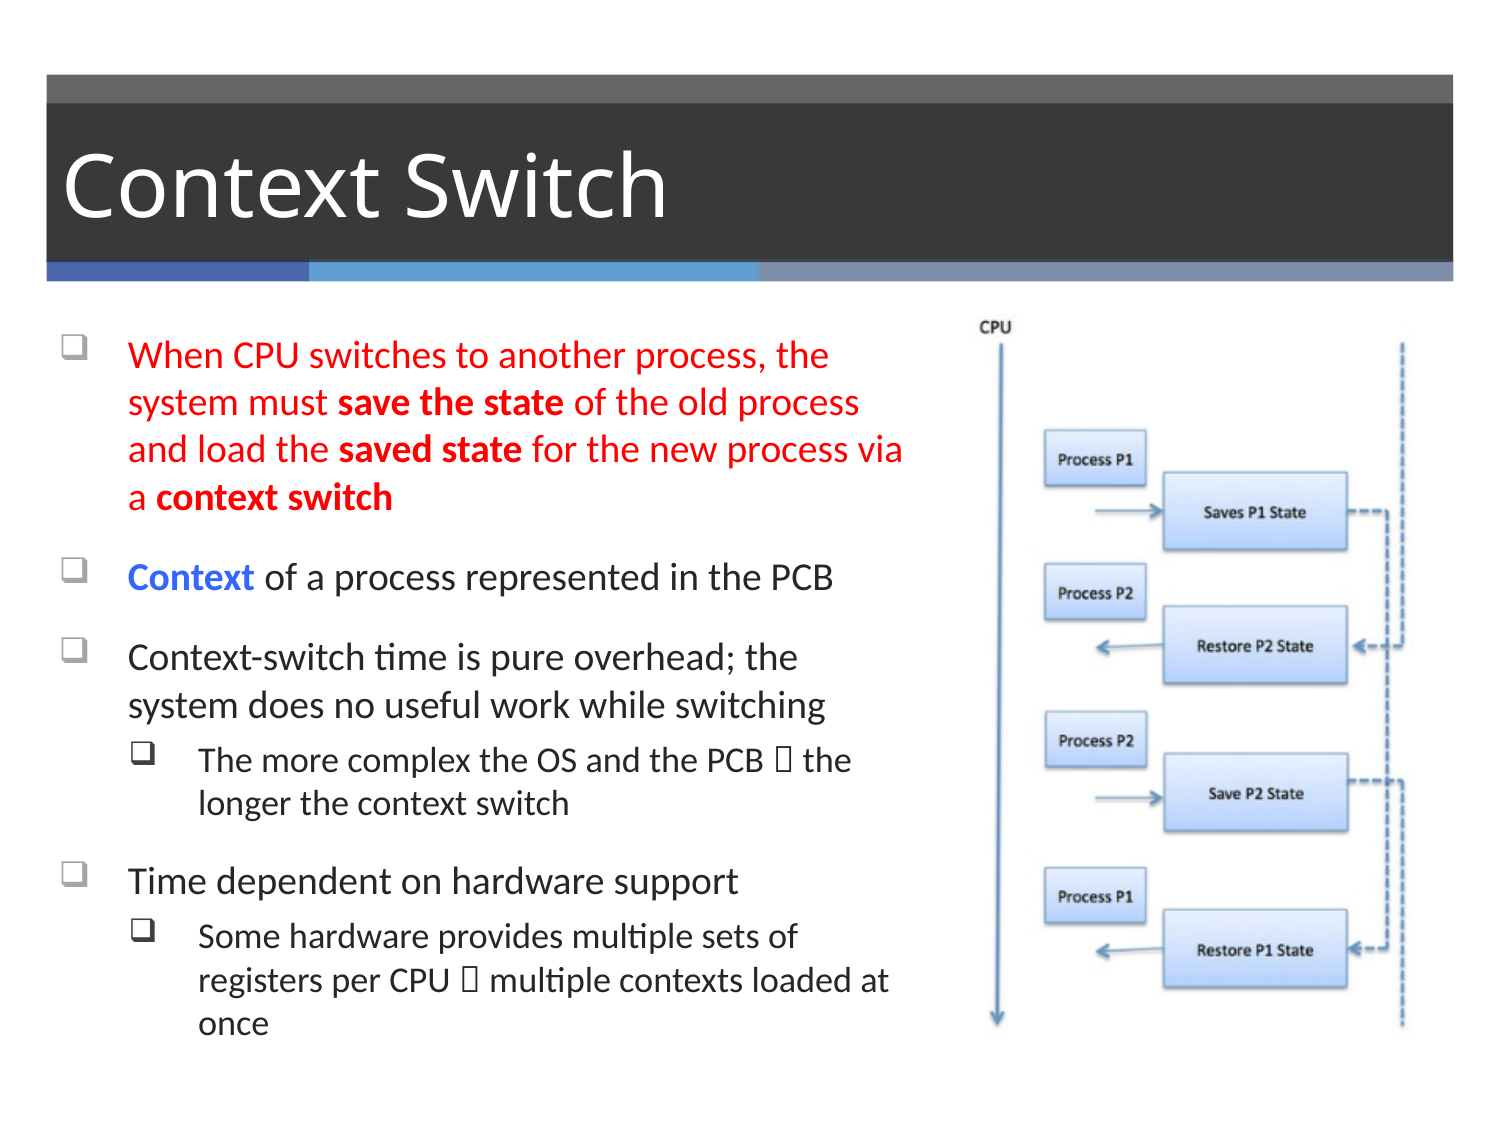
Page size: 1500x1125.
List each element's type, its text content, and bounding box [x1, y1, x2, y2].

title Context Switch [46, 103, 1454, 263]
list When CPU switches to another process, the system must save the state of the old process and load the saved state for the new process via a context switch Context of a process represented in the PCB Context-switch time is pure overhead; the system does no useful work while switching The more complex the OS and the PCB  the longer the context switch Time dependent on hardware support Some hardware provides multiple sets of registers per CPU  multiple contexts loaded at once [43, 321, 930, 1061]
picture [931, 309, 1486, 1044]
